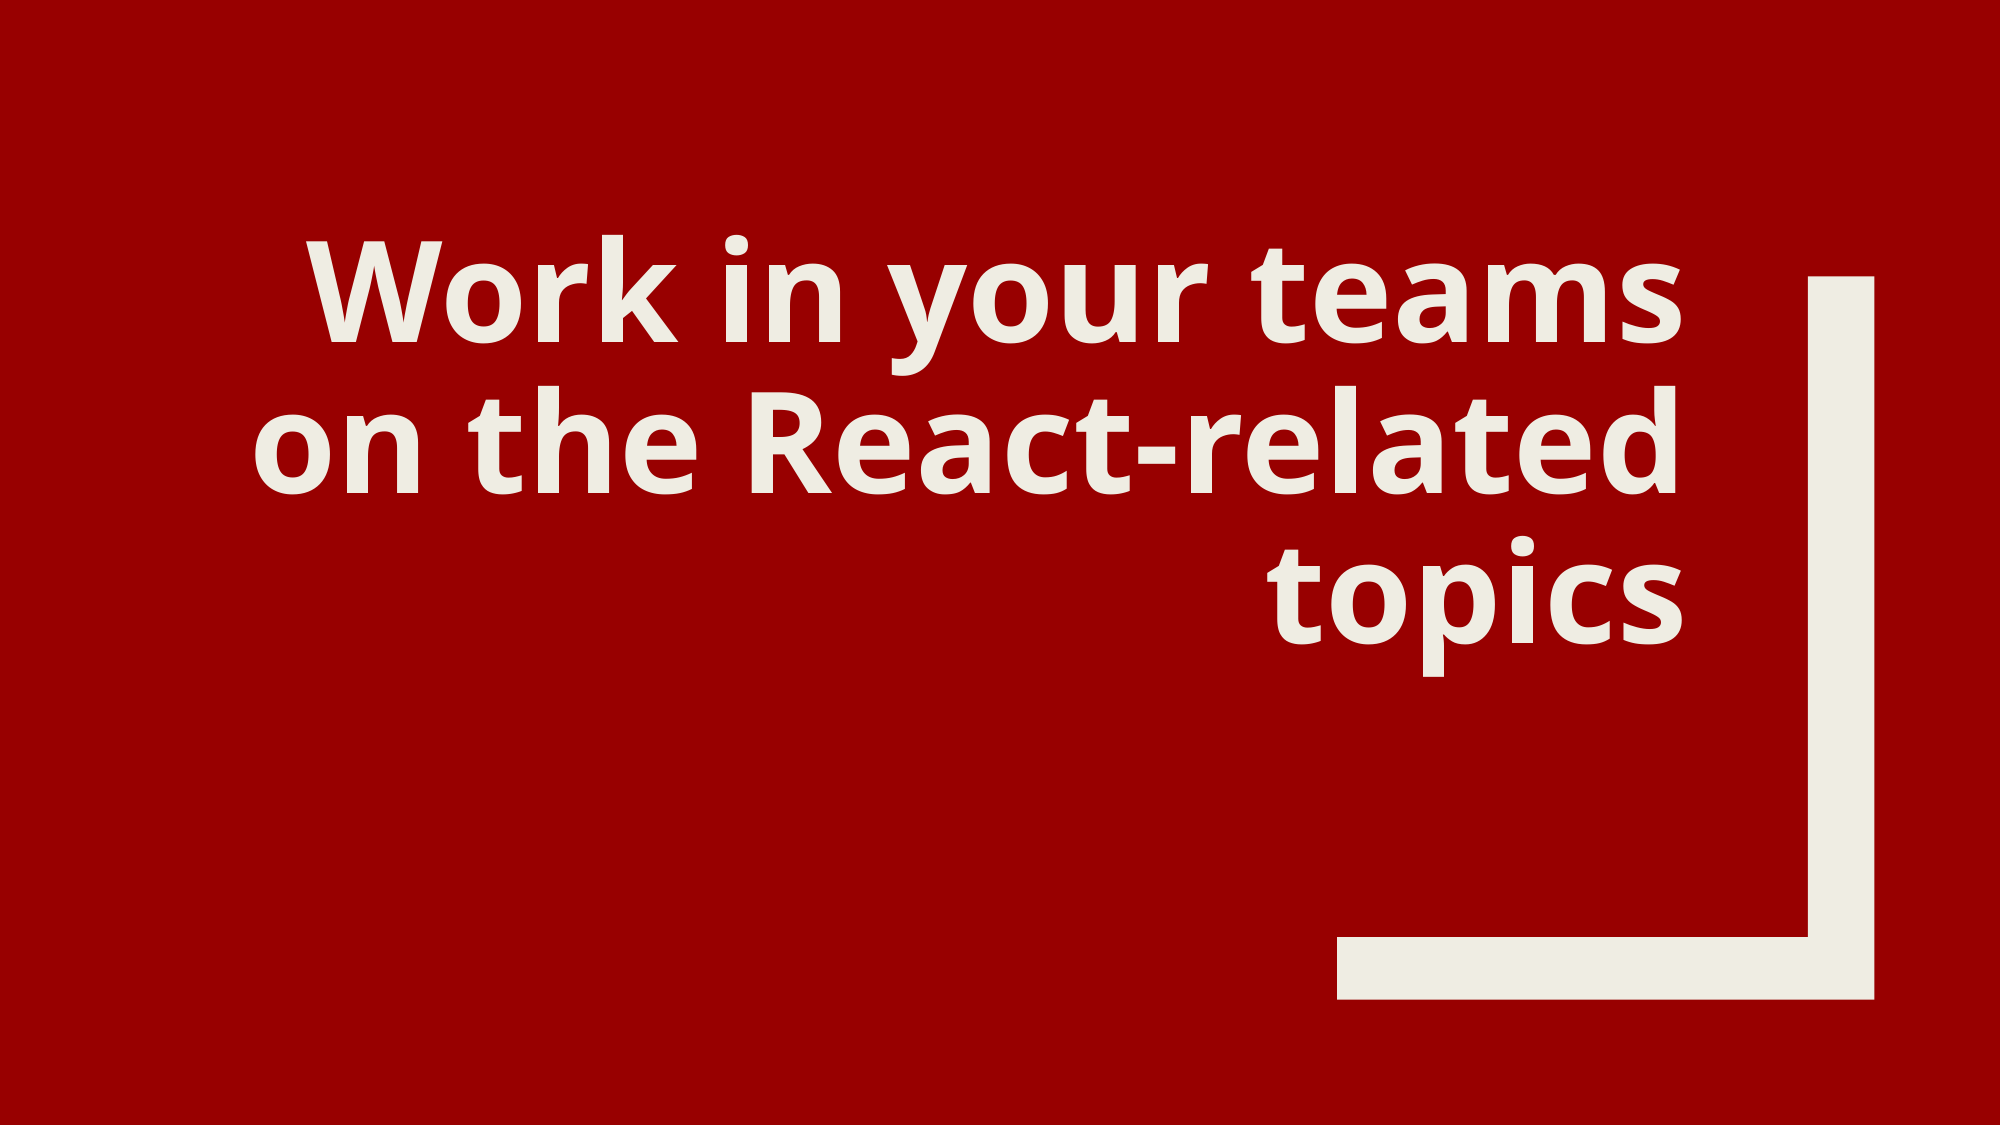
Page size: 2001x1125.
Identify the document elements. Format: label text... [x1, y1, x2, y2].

title Work in your teams on the React-related topics [125, 213, 1703, 682]
